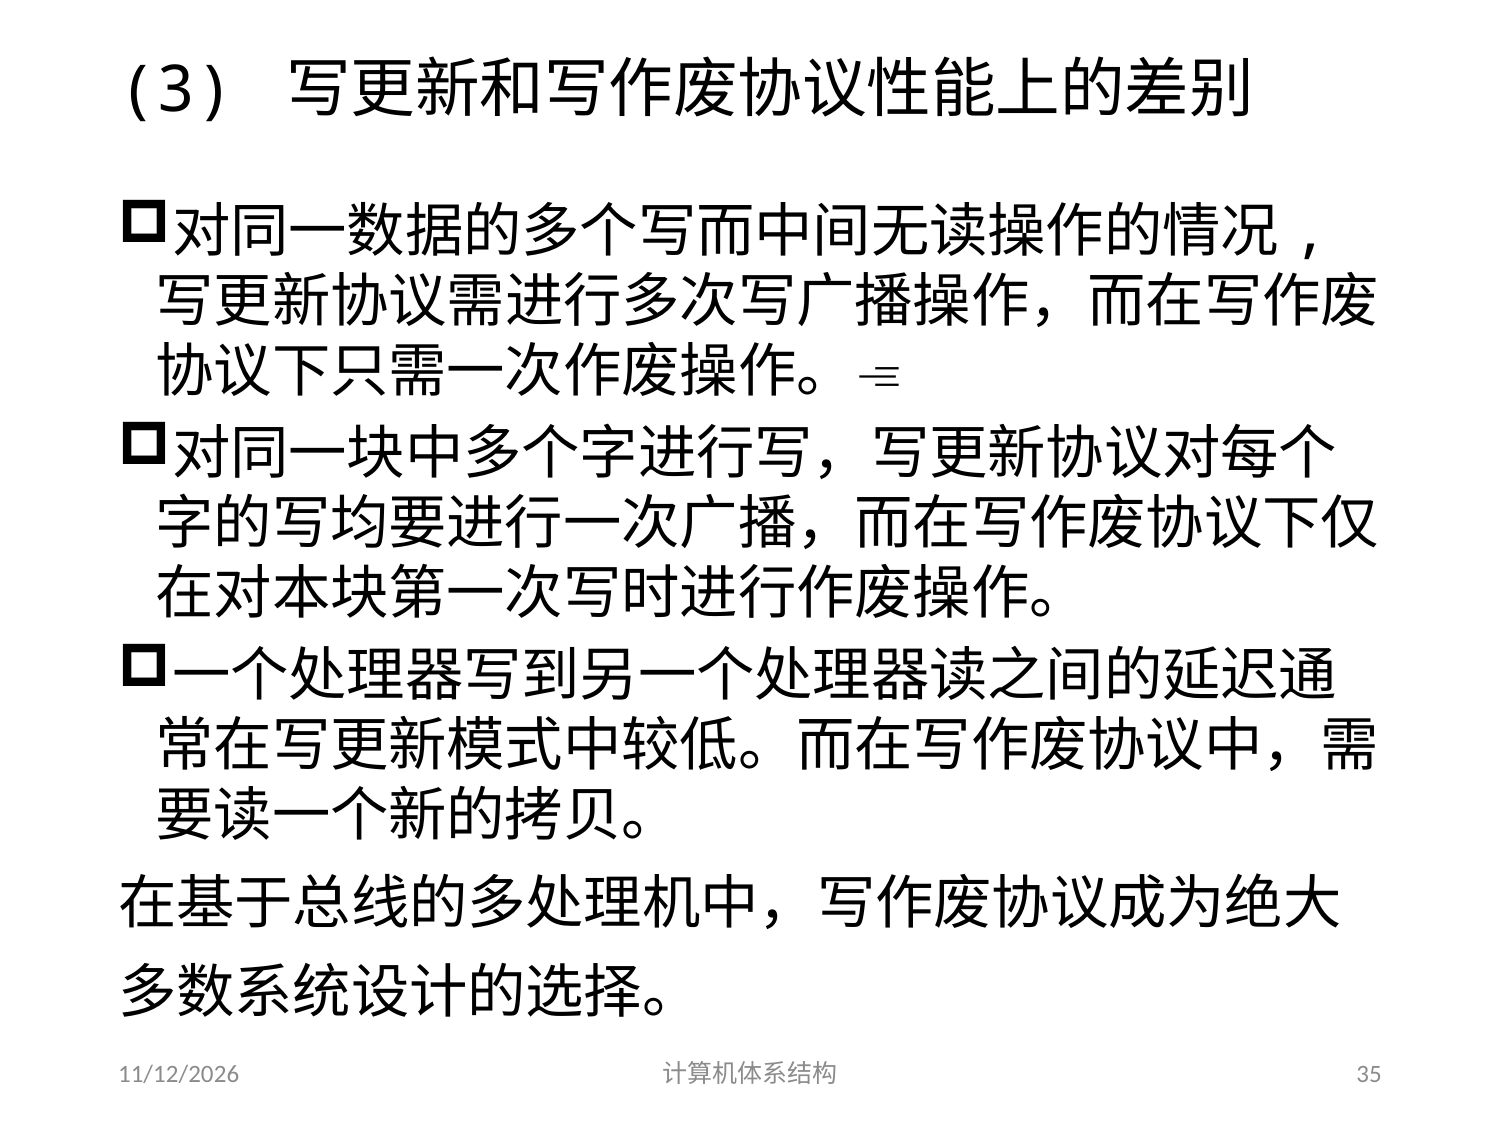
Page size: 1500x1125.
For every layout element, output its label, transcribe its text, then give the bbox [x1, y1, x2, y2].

slide_number 35 [1059, 1042, 1397, 1103]
list 对同一数据的多个写而中间无读操作的情况,写更新协议需进行多次写广播操作，而在写作废协议下只需一次作废操作。 对同一块中多个字进行写，写更新协议对每个字的写均要进行一次广播，而在写作废协议下仅在对本块第一次写时进行作废操作。 一个处理器写到另一个处理器读之间的延迟通常在写更新模式中较低。而在写作废协议中，需要读一个新的拷贝。 在基于总线的多处理机中，写作废协议成为绝大 多数系统设计的选择。 [103, 185, 1397, 1043]
footer 计算机体系结构 [496, 1042, 1004, 1103]
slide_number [103, 1042, 441, 1103]
title (3) 写更新和写作废协议性能上的差别 [103, 48, 1397, 134]
